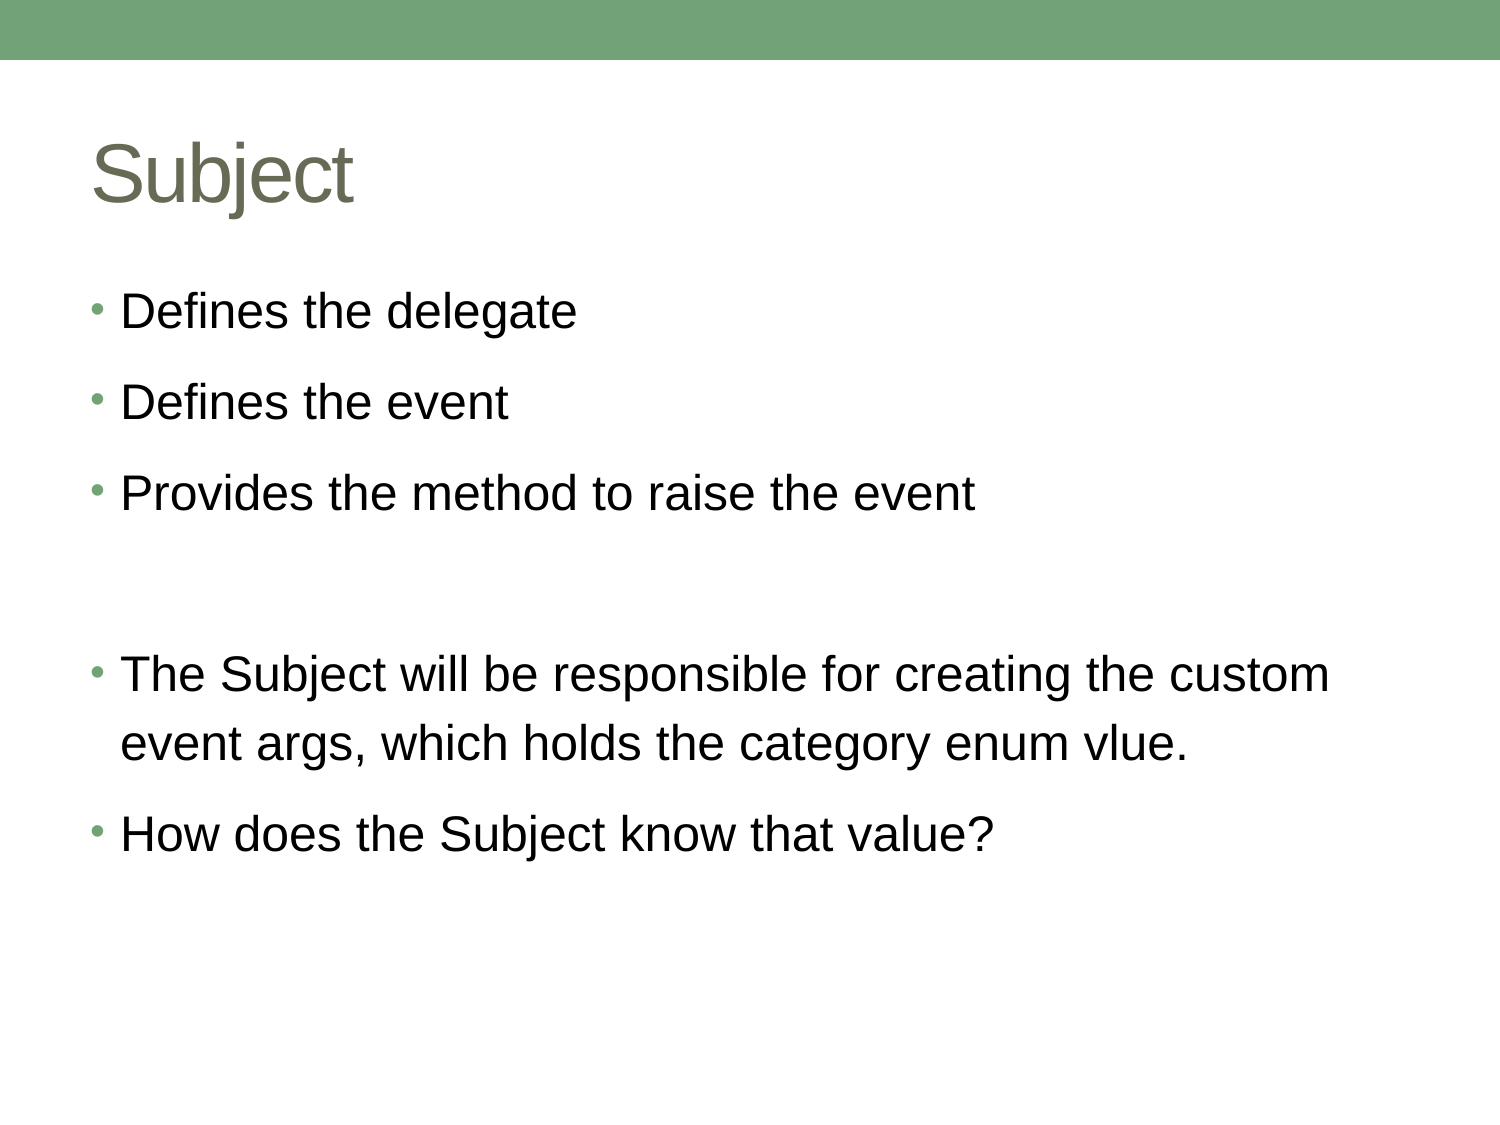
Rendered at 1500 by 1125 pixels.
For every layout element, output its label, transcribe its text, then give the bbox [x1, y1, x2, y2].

list Defines the delegate Defines the event Provides the method to raise the event The Subject will be responsible for creating the custom event args, which holds the category enum vlue. How does the Subject know that value? [75, 262, 1425, 1063]
title Subject [75, 87, 1425, 250]
